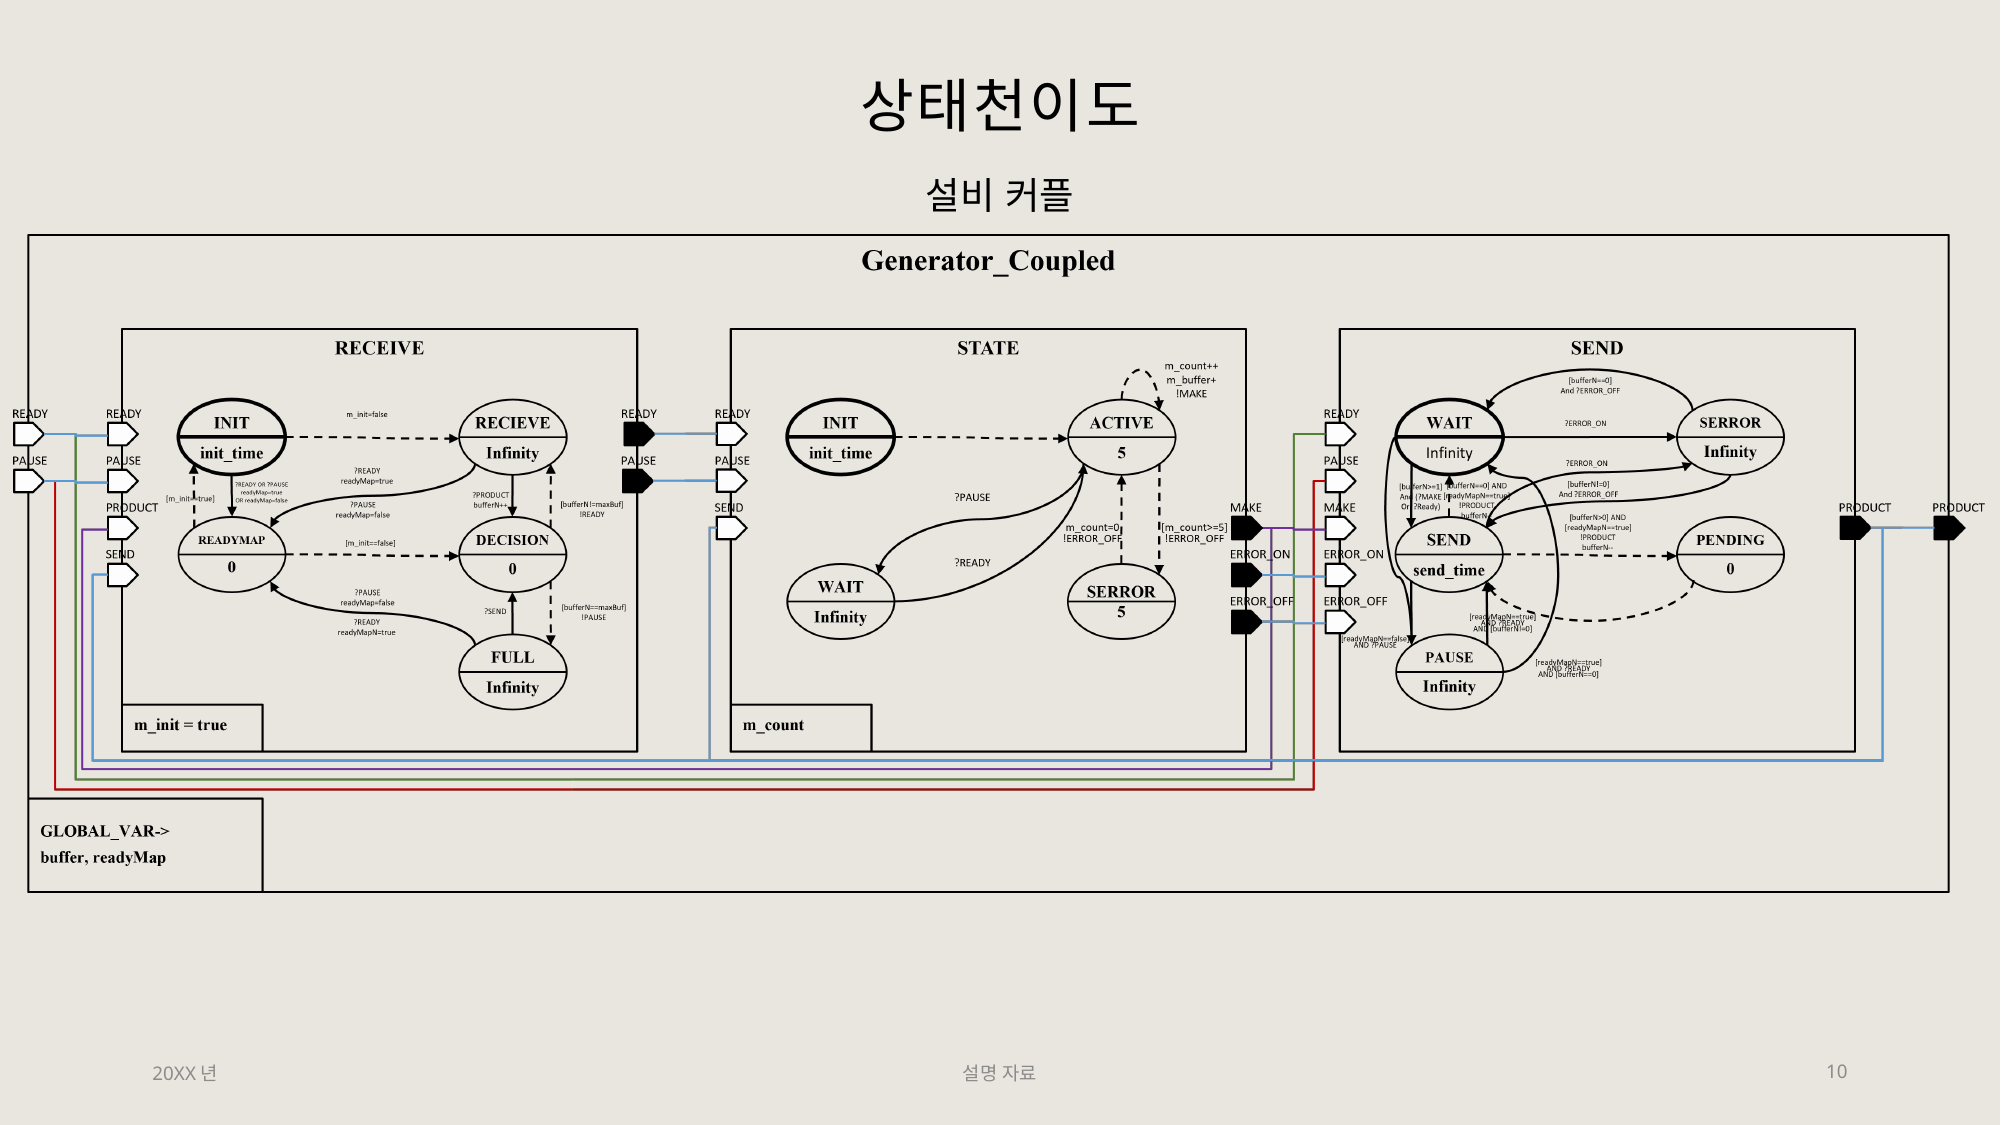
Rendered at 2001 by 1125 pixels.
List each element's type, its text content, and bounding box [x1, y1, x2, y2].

slide_number 10 [1412, 1042, 1863, 1103]
picture [0, 232, 2000, 893]
slide_number 20XX년 [137, 1042, 588, 1103]
title 상태천이도 [137, 0, 1863, 169]
list 설비 커플 [0, 169, 2000, 232]
footer 설명 자료 [662, 1042, 1338, 1103]
